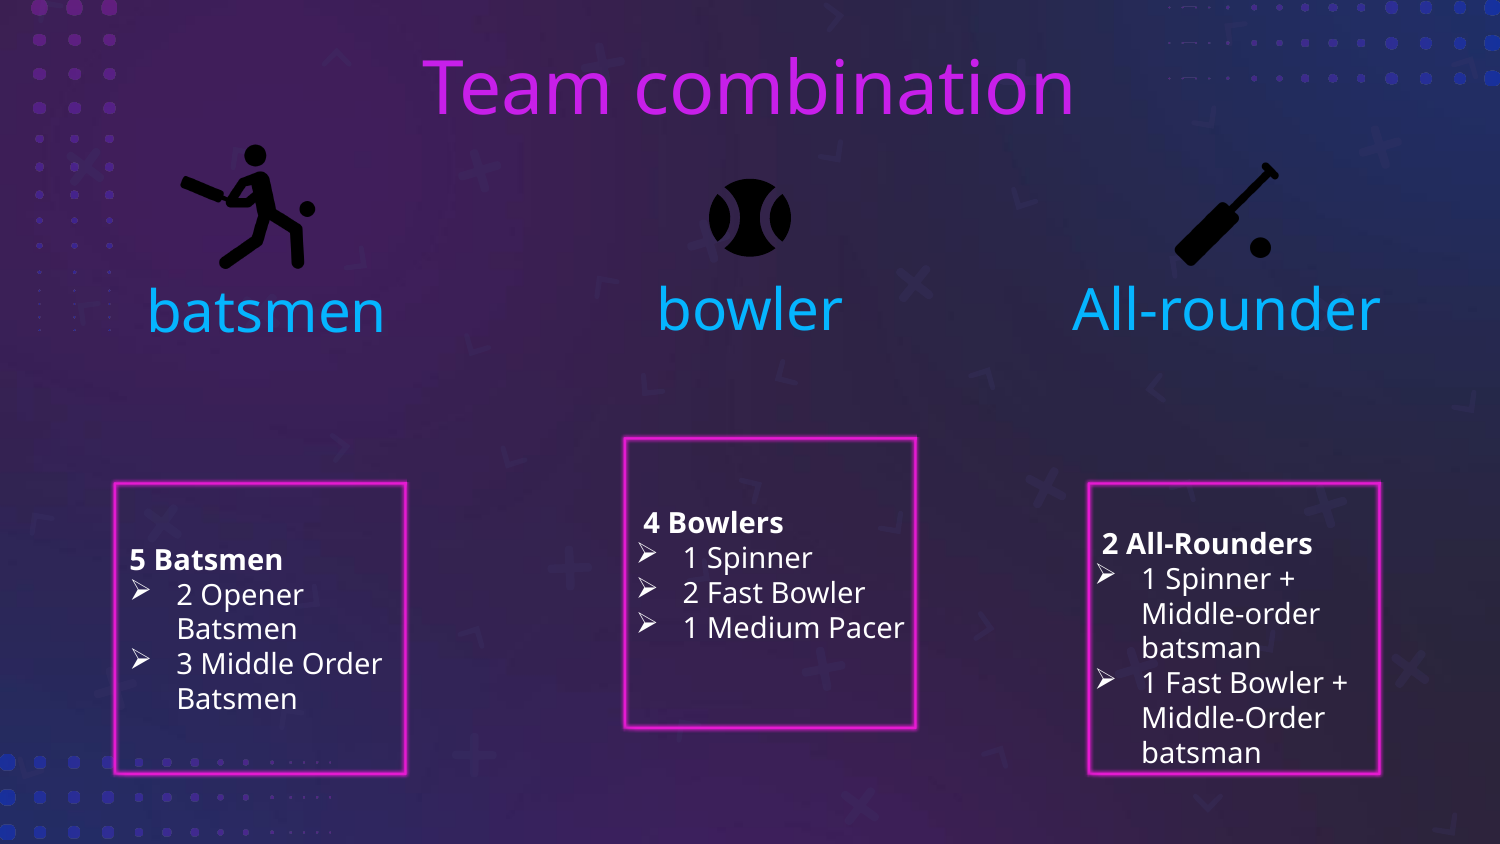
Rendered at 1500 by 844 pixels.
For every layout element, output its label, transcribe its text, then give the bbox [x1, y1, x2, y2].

title batsmen [94, 279, 438, 340]
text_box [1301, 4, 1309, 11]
title bowler [578, 277, 922, 338]
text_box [708, 178, 792, 257]
title All-rounder [1055, 277, 1399, 338]
title Team combination [118, 39, 1382, 130]
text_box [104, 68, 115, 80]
picture [0, 0, 1500, 844]
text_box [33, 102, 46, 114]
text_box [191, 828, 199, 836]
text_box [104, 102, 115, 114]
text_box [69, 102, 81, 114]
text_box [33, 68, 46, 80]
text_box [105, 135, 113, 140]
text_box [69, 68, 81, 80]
